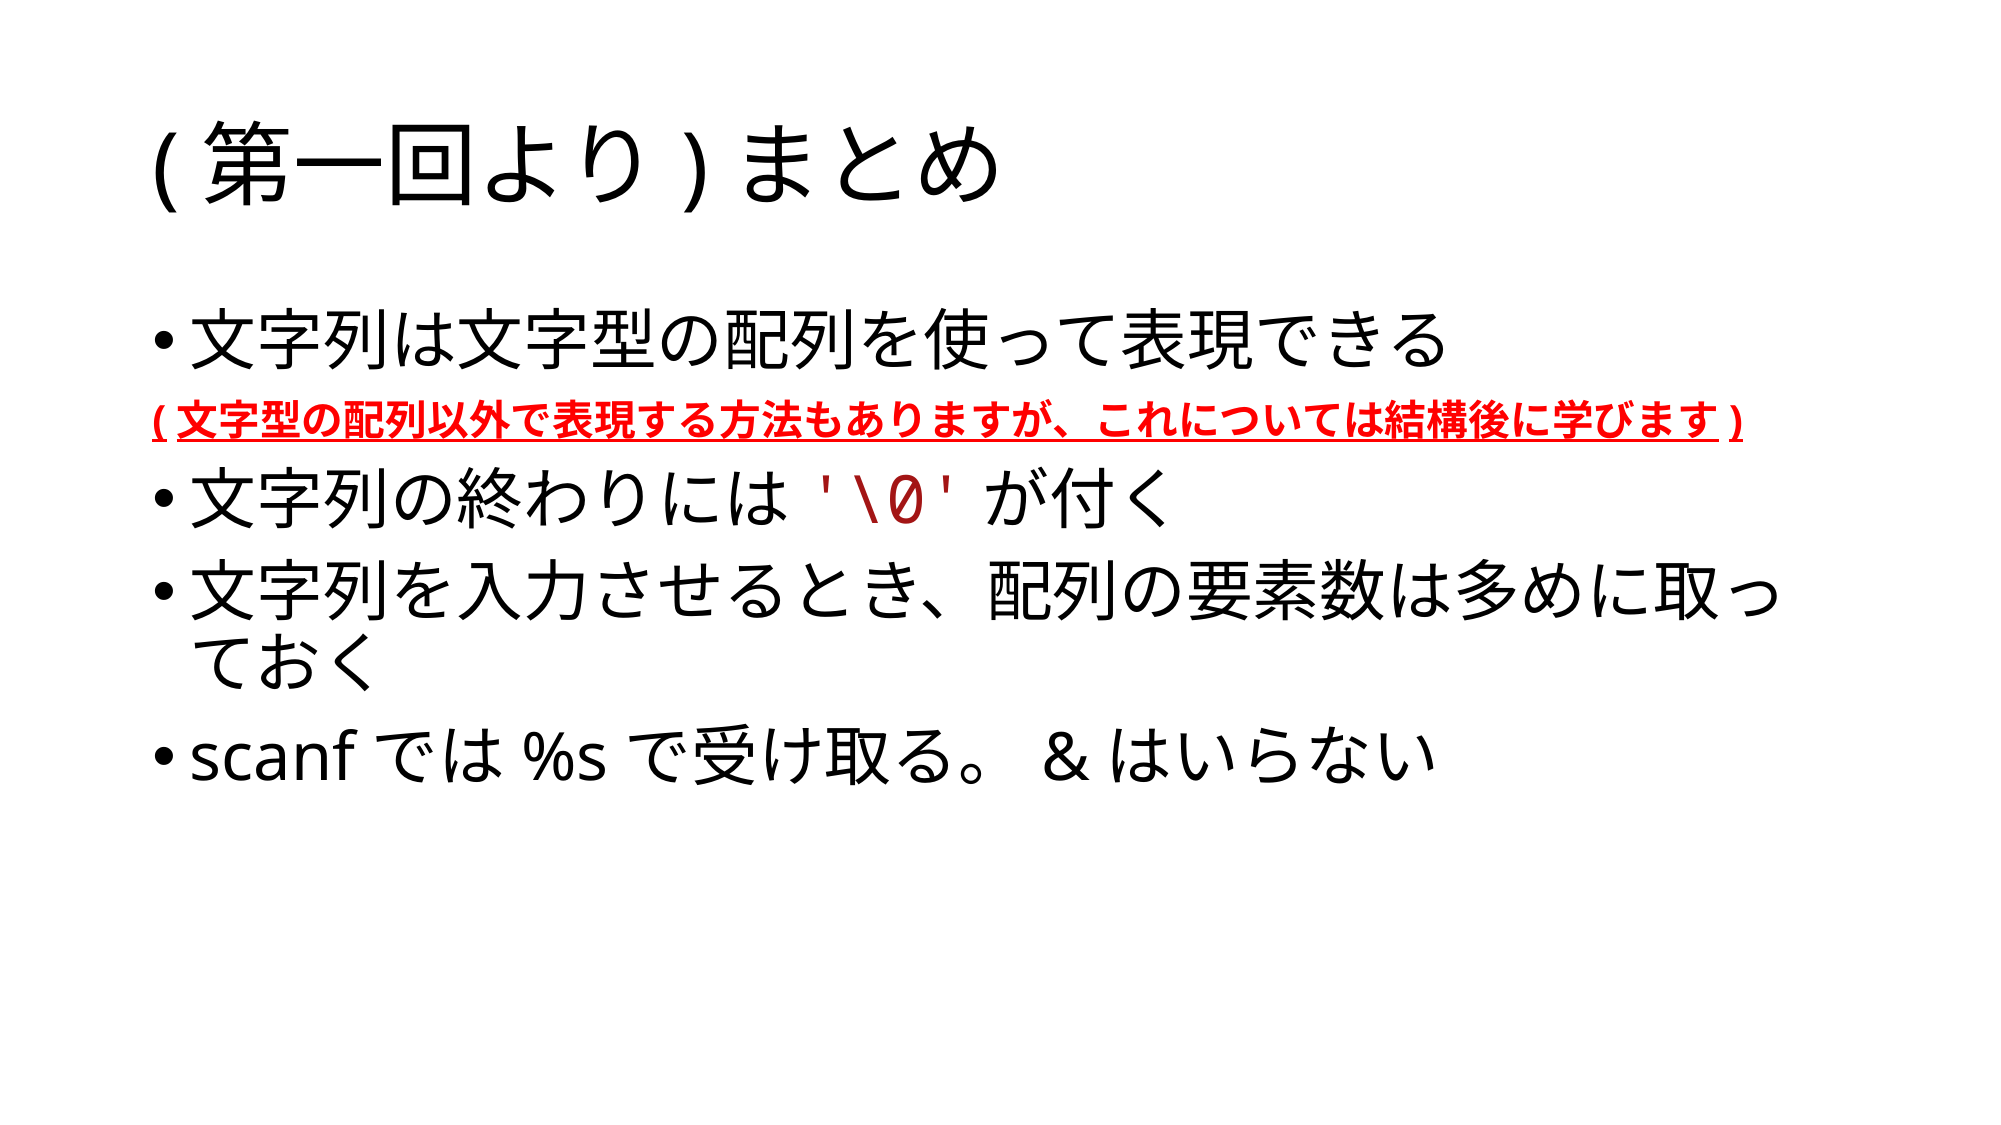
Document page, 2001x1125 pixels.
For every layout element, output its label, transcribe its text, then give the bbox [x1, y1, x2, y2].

list 文字列は文字型の配列を使って表現できる (文字型の配列以外で表現する方法もありますが、これについては結構後に学びます) 文字列の終わりには'\0'が付く 文字列を入力させるとき、配列の要素数は多めに取っておく scanfでは%sで受け取る。&はいらない [137, 299, 1863, 1014]
title (第一回より)まとめ [137, 59, 1863, 278]
